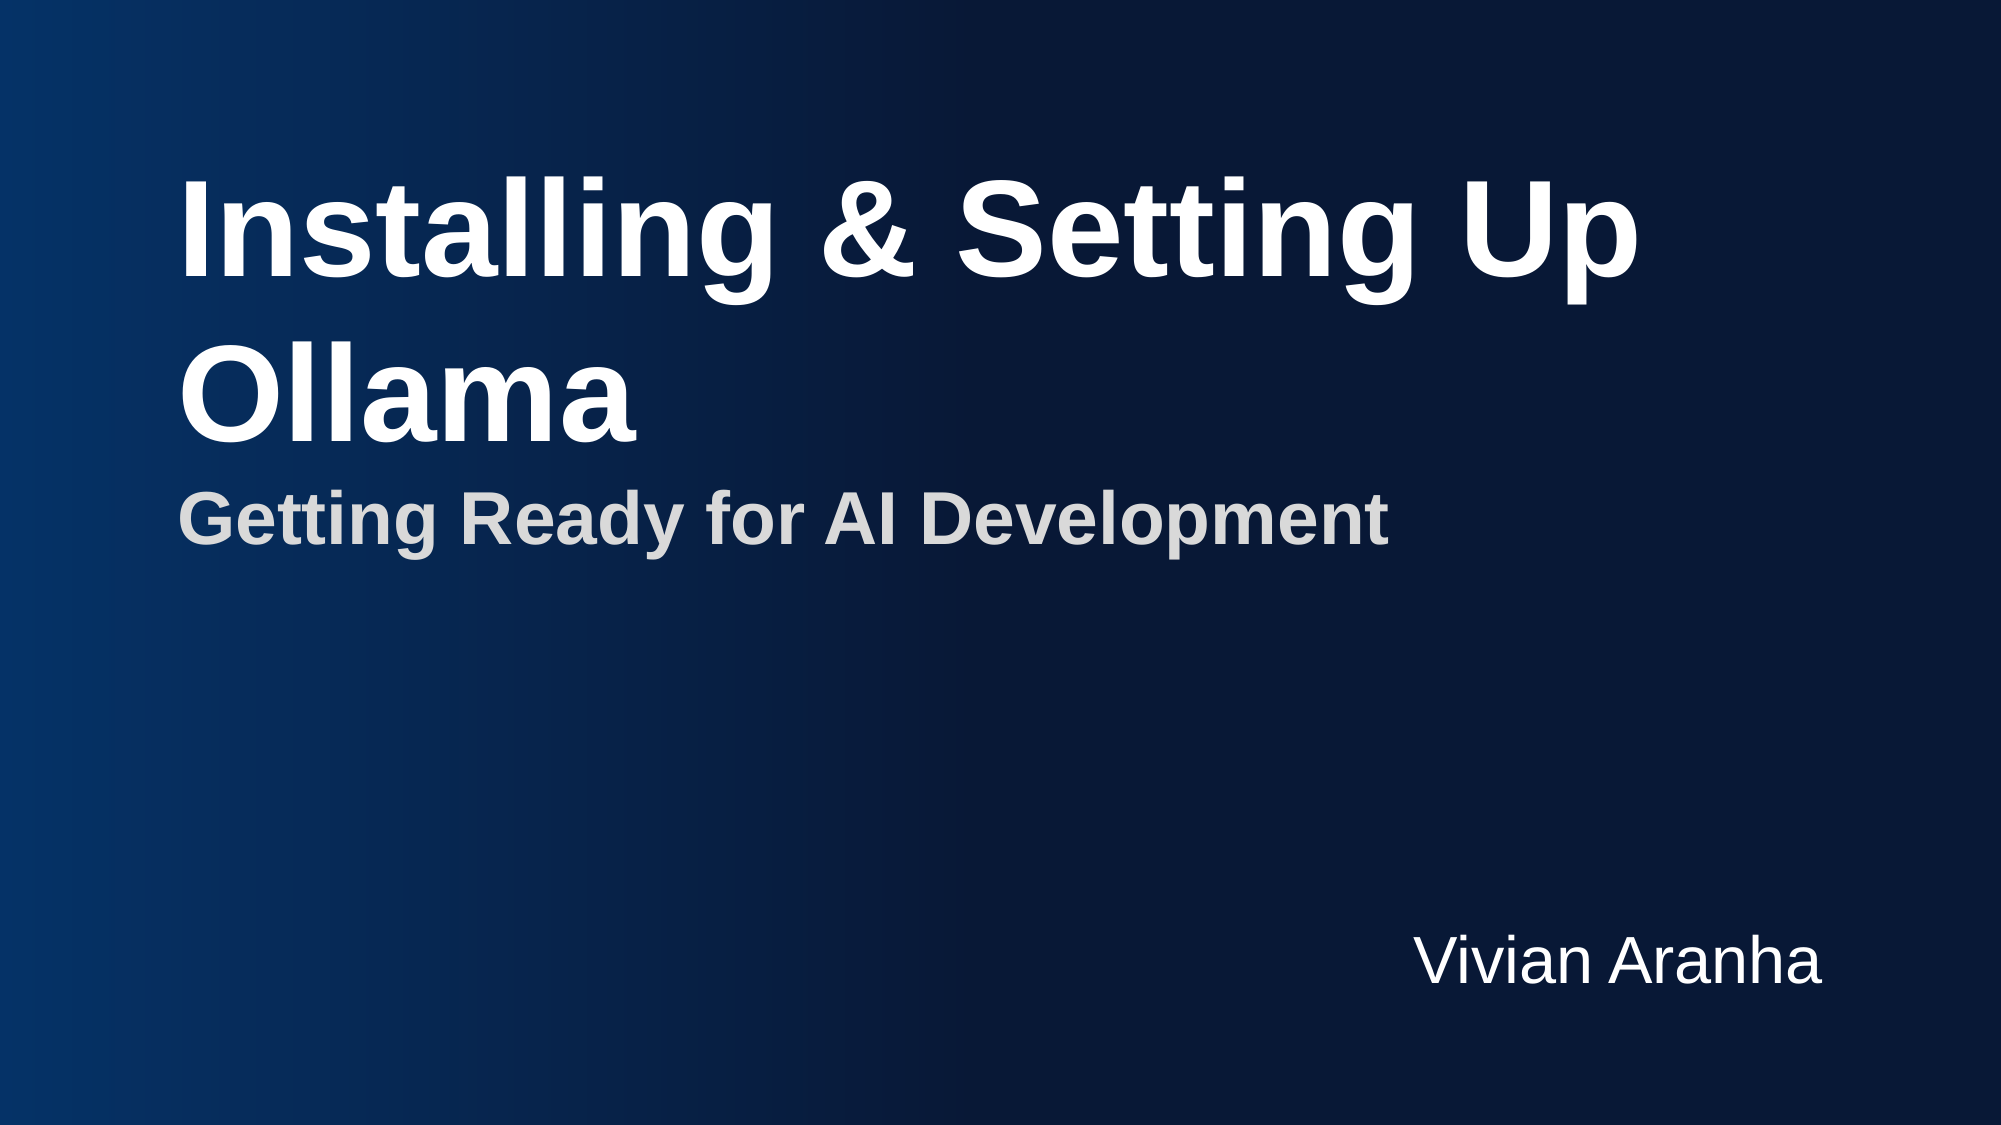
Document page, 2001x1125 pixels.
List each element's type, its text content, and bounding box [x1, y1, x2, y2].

text_box Installing & Setting Up Ollama Getting Ready for AI Development [162, 131, 1883, 567]
text_box [0, 0, 2000, 1125]
text_box Vivian Aranha [162, 893, 1838, 1004]
